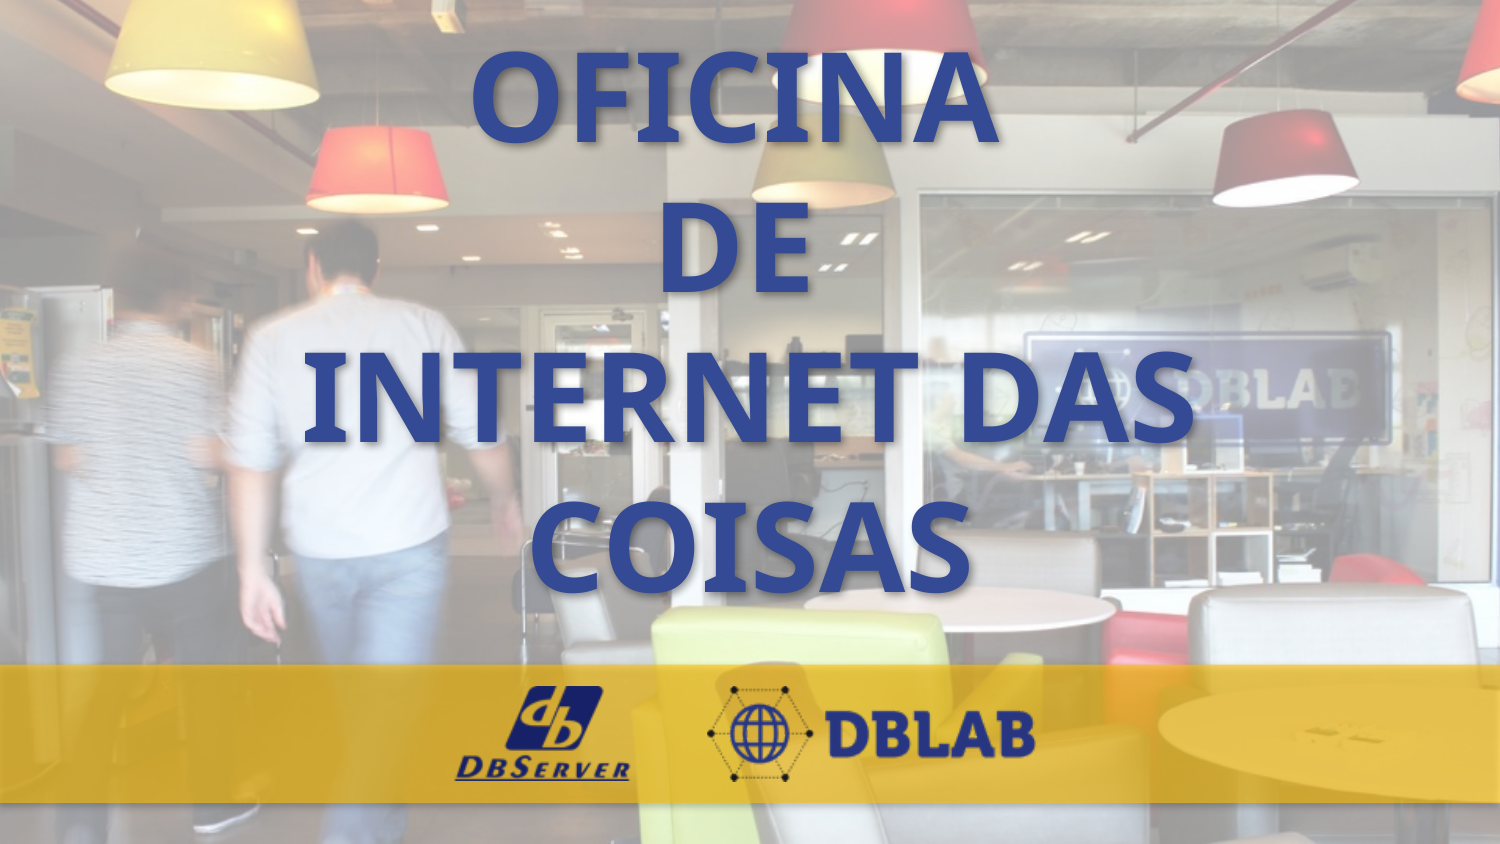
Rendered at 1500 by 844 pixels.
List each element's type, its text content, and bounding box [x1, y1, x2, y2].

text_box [452, 685, 1048, 782]
text_box [0, 664, 1500, 804]
title OFICINA DE INTERNET DAS COISAS [59, 93, 1441, 542]
